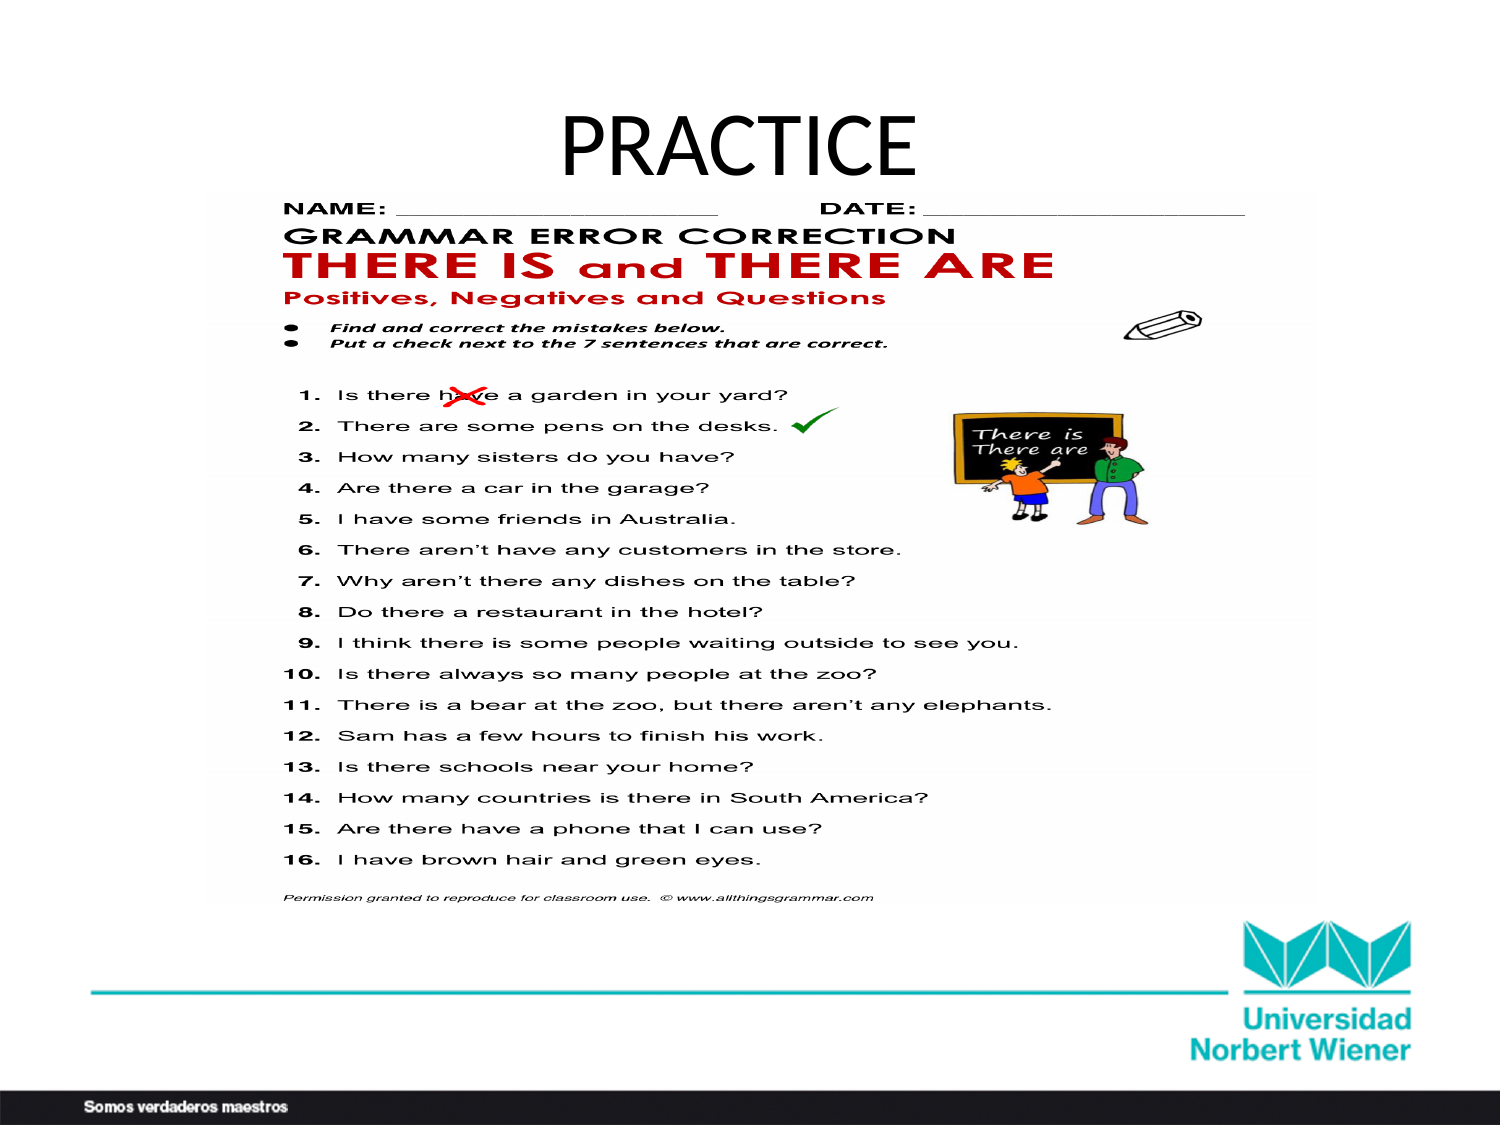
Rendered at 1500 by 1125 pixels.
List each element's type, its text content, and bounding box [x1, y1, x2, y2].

picture [0, 0, 1500, 1125]
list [206, 191, 1318, 906]
title PRACTICE [75, 45, 1425, 233]
